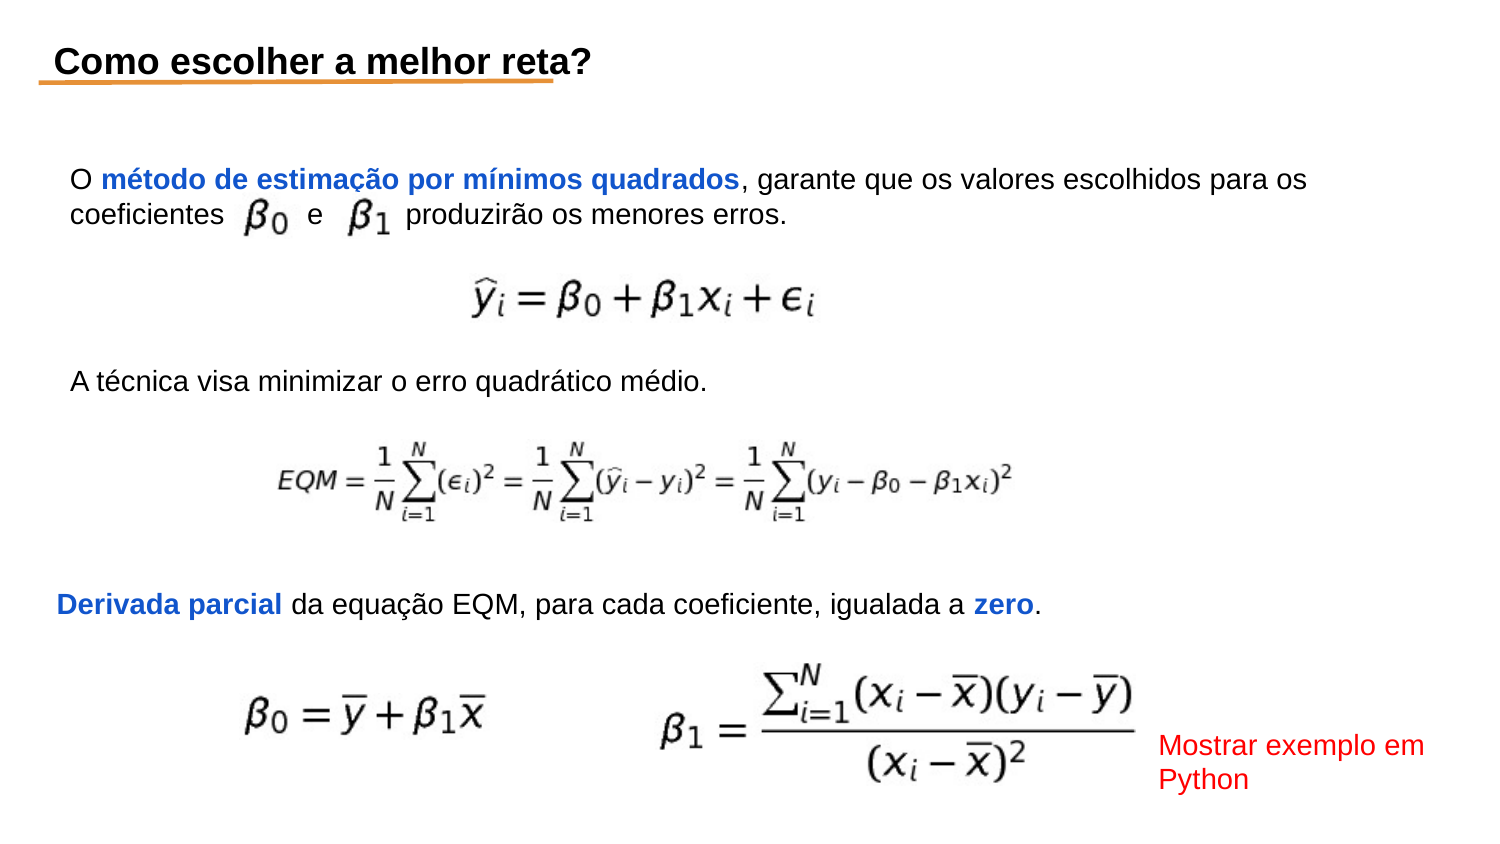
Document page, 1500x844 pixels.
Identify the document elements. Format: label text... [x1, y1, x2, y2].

text_box A técnica visa minimizar o erro quadrático médio. [55, 346, 1205, 415]
picture [276, 439, 1015, 523]
text_box Mostrar exemplo em Python [1143, 710, 1464, 816]
picture [469, 273, 822, 323]
picture [238, 693, 493, 740]
picture [341, 190, 390, 240]
text_box Como escolher a melhor reta? [38, 21, 655, 100]
text_box O método de estimação por mínimos quadrados, garante que os valores escolhidos para os coeficientes e produzirão os menores erros. [55, 145, 1451, 252]
picture [654, 662, 1136, 787]
text_box Derivada parcial da equação EQM, para cada coeficiente, igualada a zero. [41, 570, 1250, 639]
picture [233, 190, 301, 240]
